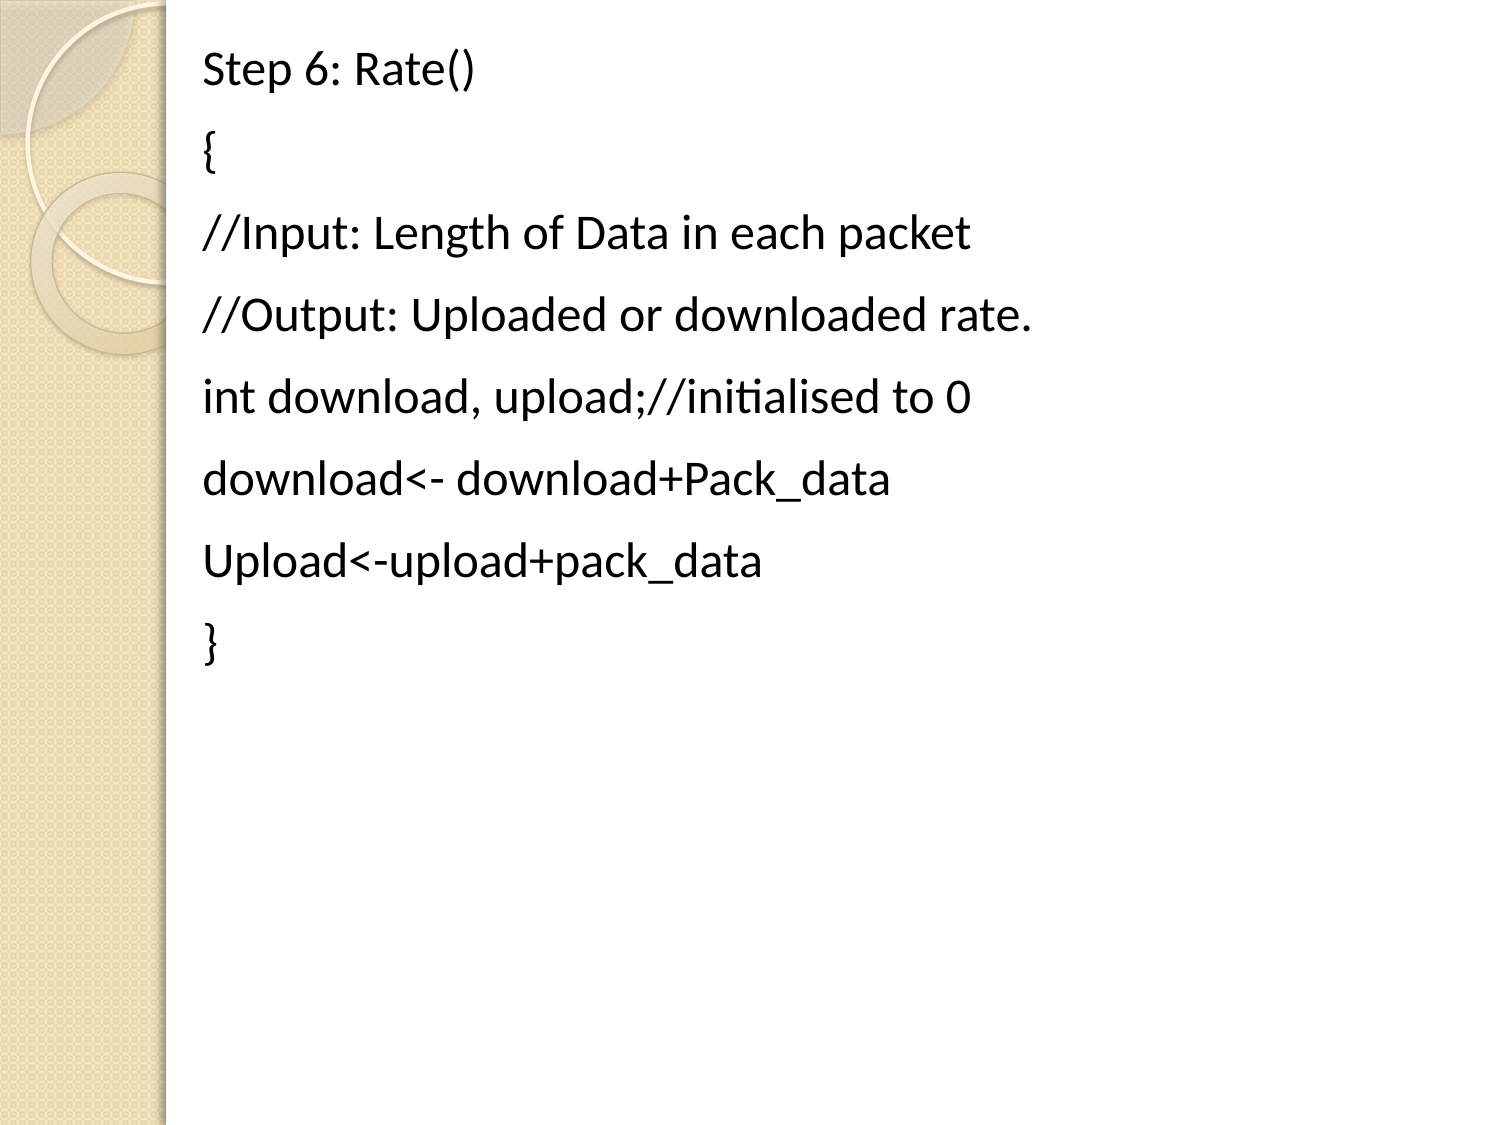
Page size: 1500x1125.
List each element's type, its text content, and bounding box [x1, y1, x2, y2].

text_box Step 6: Rate() { //Input: Length of Data in each packet //Output: Uploaded or downloaded rate. int download, upload;//initialised to 0 download<- download+Pack_data Upload<-upload+pack_data } [187, 46, 1395, 675]
